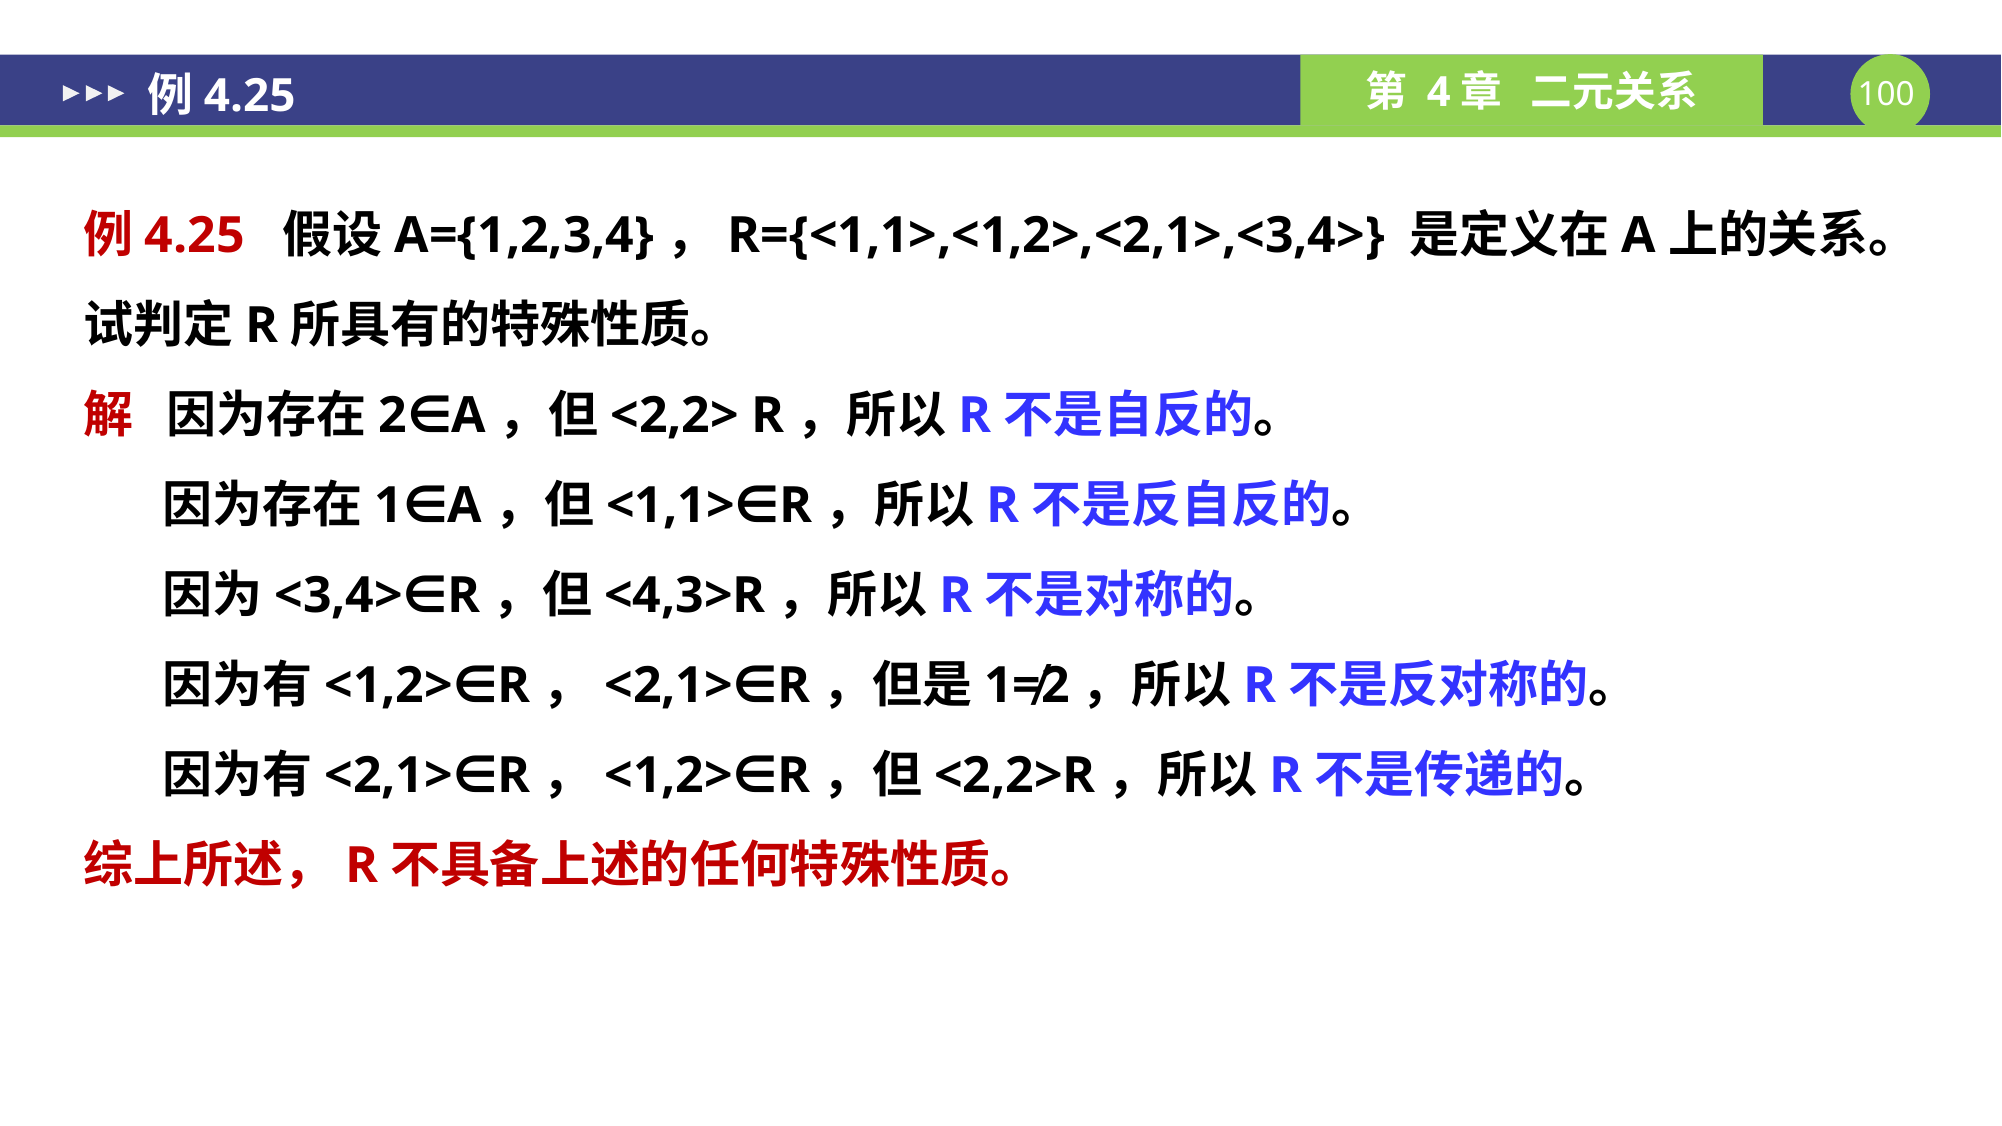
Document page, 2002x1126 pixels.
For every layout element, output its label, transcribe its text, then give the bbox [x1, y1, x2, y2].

title 例4.25 [127, 57, 1003, 129]
